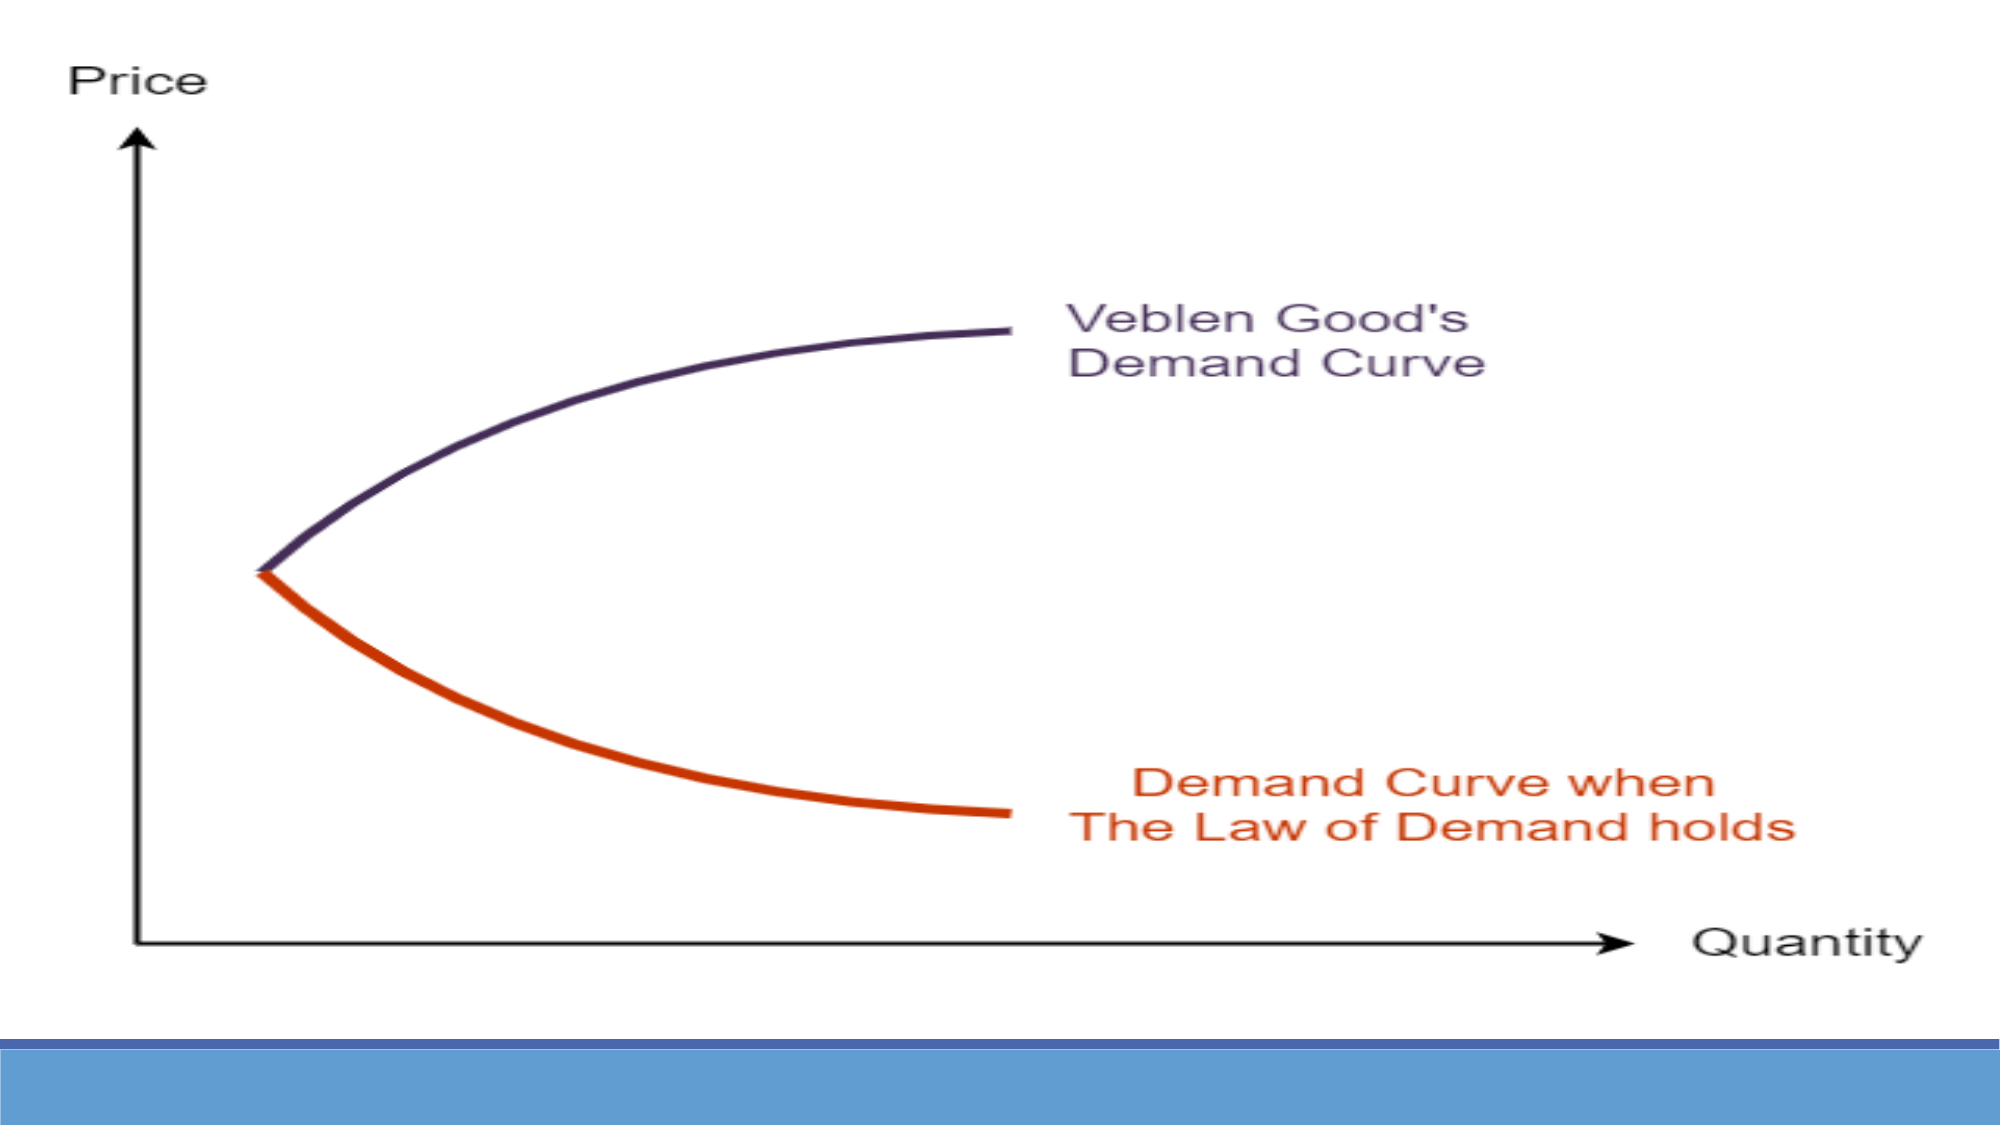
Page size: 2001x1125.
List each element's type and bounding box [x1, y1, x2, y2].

picture [42, 51, 1951, 972]
